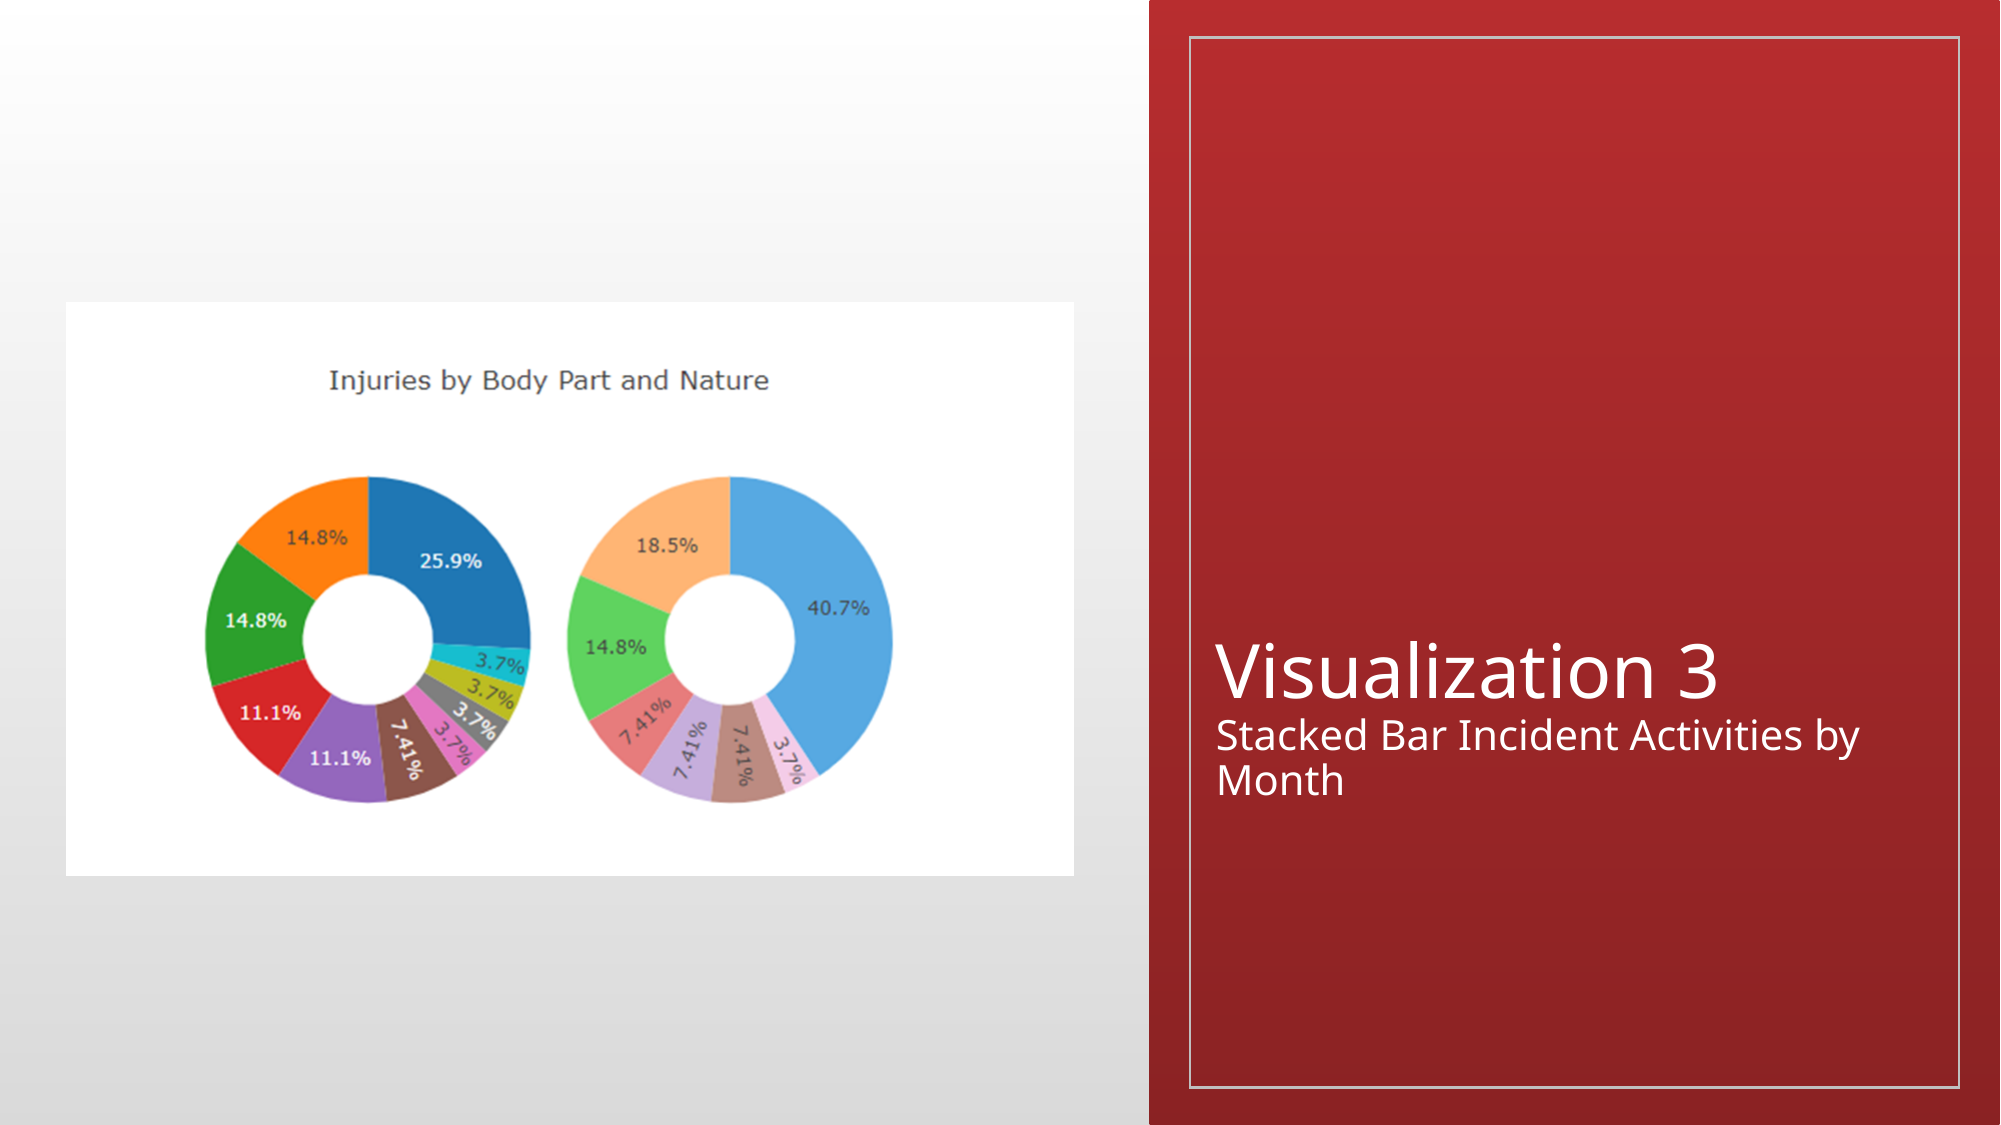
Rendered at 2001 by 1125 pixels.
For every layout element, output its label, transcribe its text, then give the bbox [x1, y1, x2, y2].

picture [66, 302, 1074, 876]
title Visualization 3 Stacked Bar Incident Activities by Month [1200, 525, 1957, 813]
